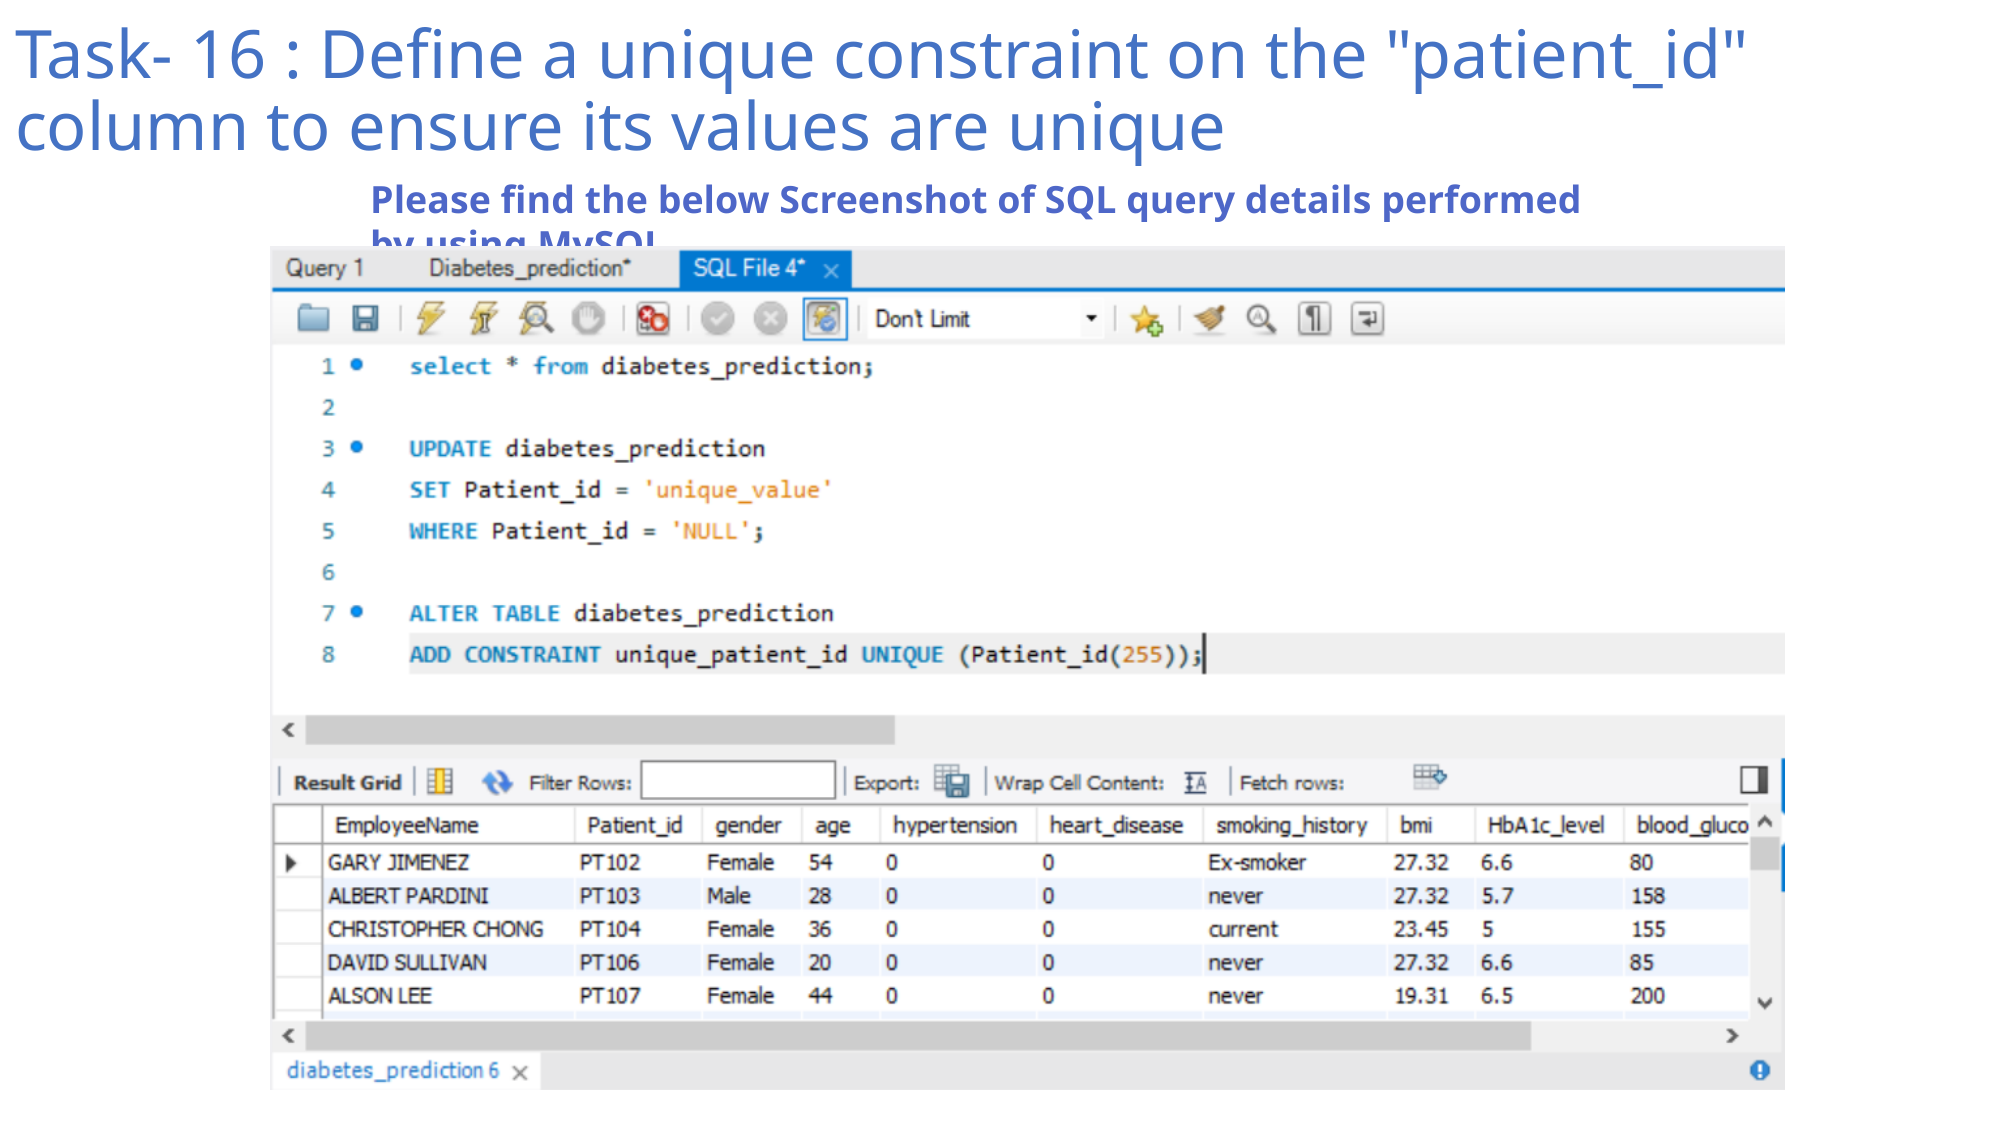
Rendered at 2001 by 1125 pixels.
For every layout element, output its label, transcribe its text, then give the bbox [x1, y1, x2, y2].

text_box Please find the below Screenshot of SQL query details performed by using MySQL [355, 168, 1645, 246]
picture [270, 246, 1785, 1090]
title Task- 16 : Define a unique constraint on the "patient_id" column to ensure its values are unique [0, 0, 1902, 191]
